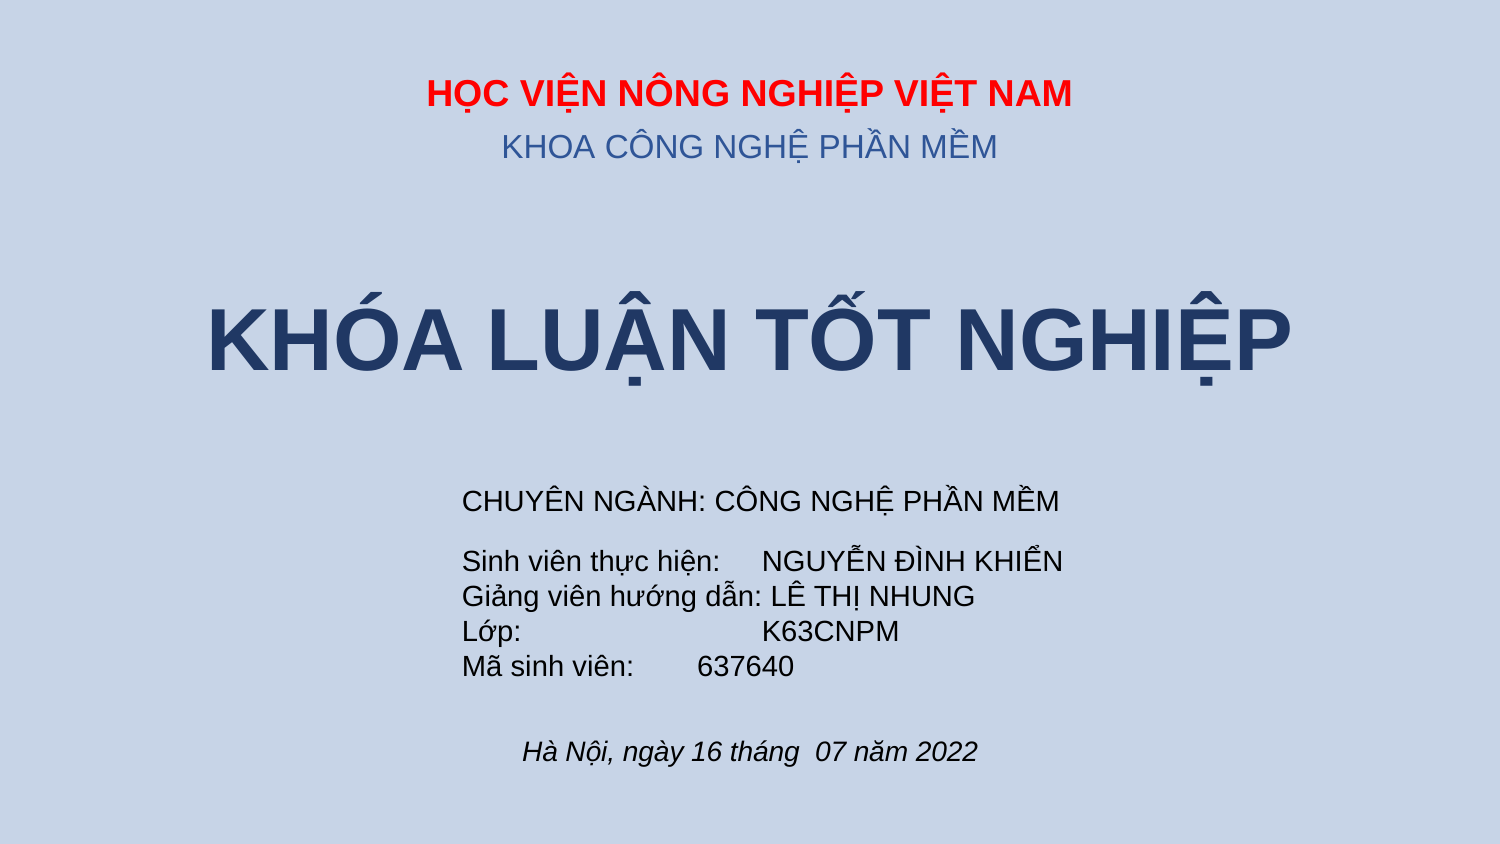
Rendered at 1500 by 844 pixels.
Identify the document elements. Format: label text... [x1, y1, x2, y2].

text_box Hà Nội, ngày 16 tháng 07 năm 2022 [473, 732, 1027, 778]
subtitle HỌC VIỆN NÔNG NGHIỆP VIỆT NAM KHOA CÔNG NGHỆ PHẦN MỀM [174, 66, 1326, 130]
title KHÓA LUẬN TỐT NGHIỆP [187, 264, 1313, 398]
text_box CHUYÊN NGÀNH: CÔNG NGHỆ PHẦN MỀM Sinh viên thực hiện: NGUYỄN ĐÌNH KHIỂN Giảng viên hướng dẫn: LÊ THỊ NHUNG Lớp: K63CNPM Mã sinh viên: 637640 [447, 475, 1094, 690]
